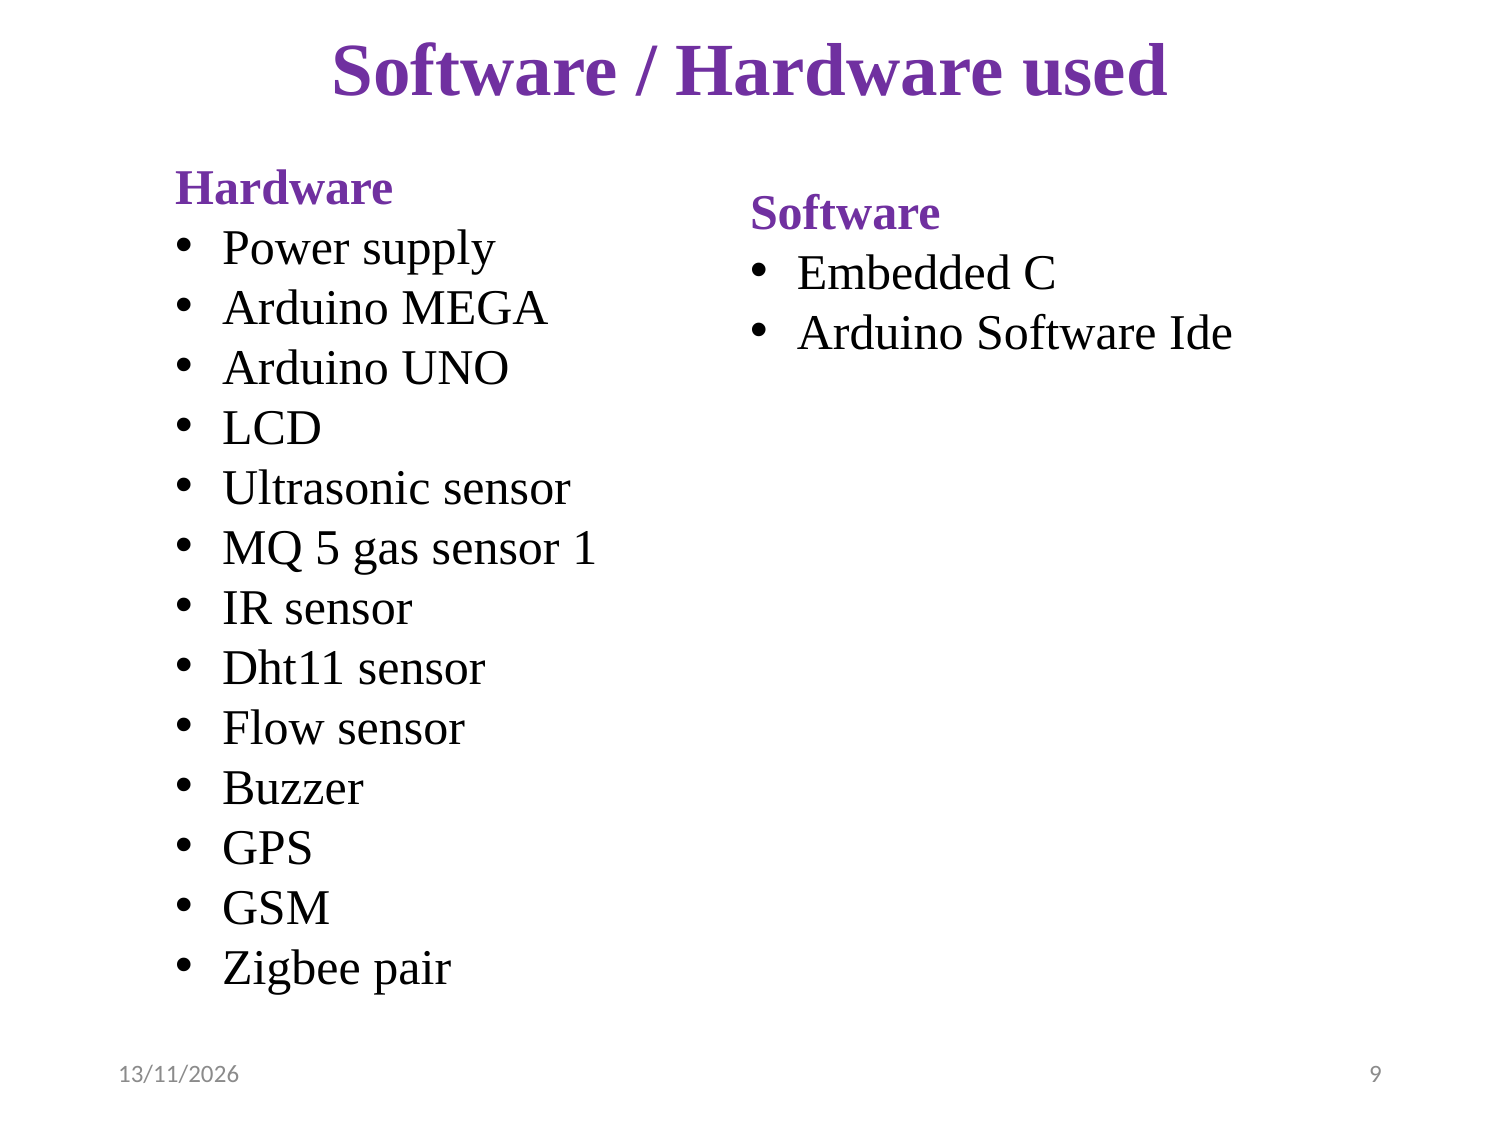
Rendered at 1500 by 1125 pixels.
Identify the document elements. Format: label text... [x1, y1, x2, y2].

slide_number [103, 1042, 441, 1103]
text_box Software Embedded C Arduino Software Ide [735, 172, 1261, 412]
title Software / Hardware used [103, 27, 1397, 115]
slide_number 9 [1059, 1042, 1397, 1103]
text_box Hardware Power supply Arduino MEGA Arduino UNO LCD Ultrasonic sensor MQ 5 gas sensor 1 IR sensor Dht11 sensor Flow sensor Buzzer GPS GSM Zigbee pair [160, 146, 721, 1002]
